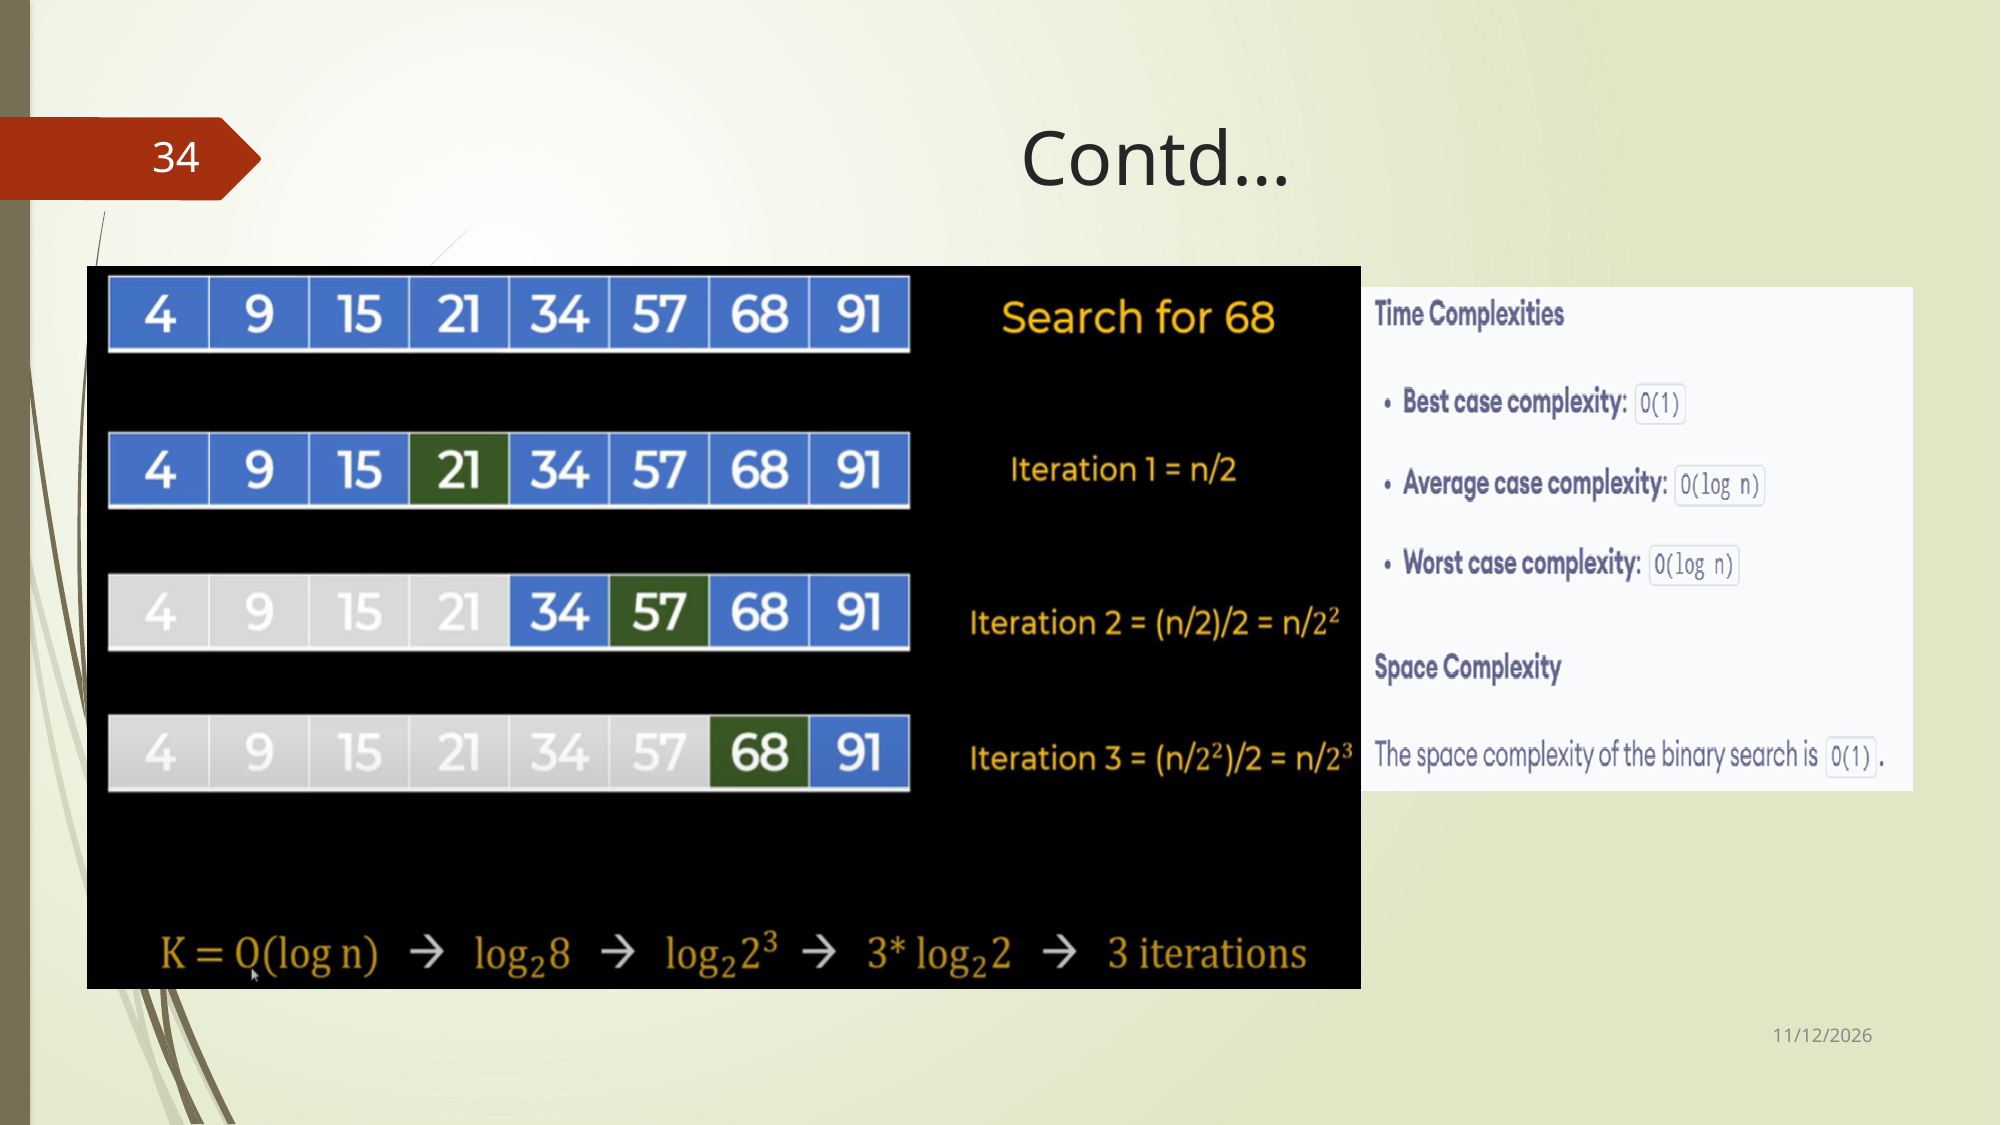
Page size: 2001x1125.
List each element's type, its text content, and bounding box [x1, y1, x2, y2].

slide_number 34 [87, 129, 216, 190]
title Contd… [425, 102, 1888, 211]
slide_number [1699, 1005, 1888, 1067]
picture [86, 265, 1913, 989]
